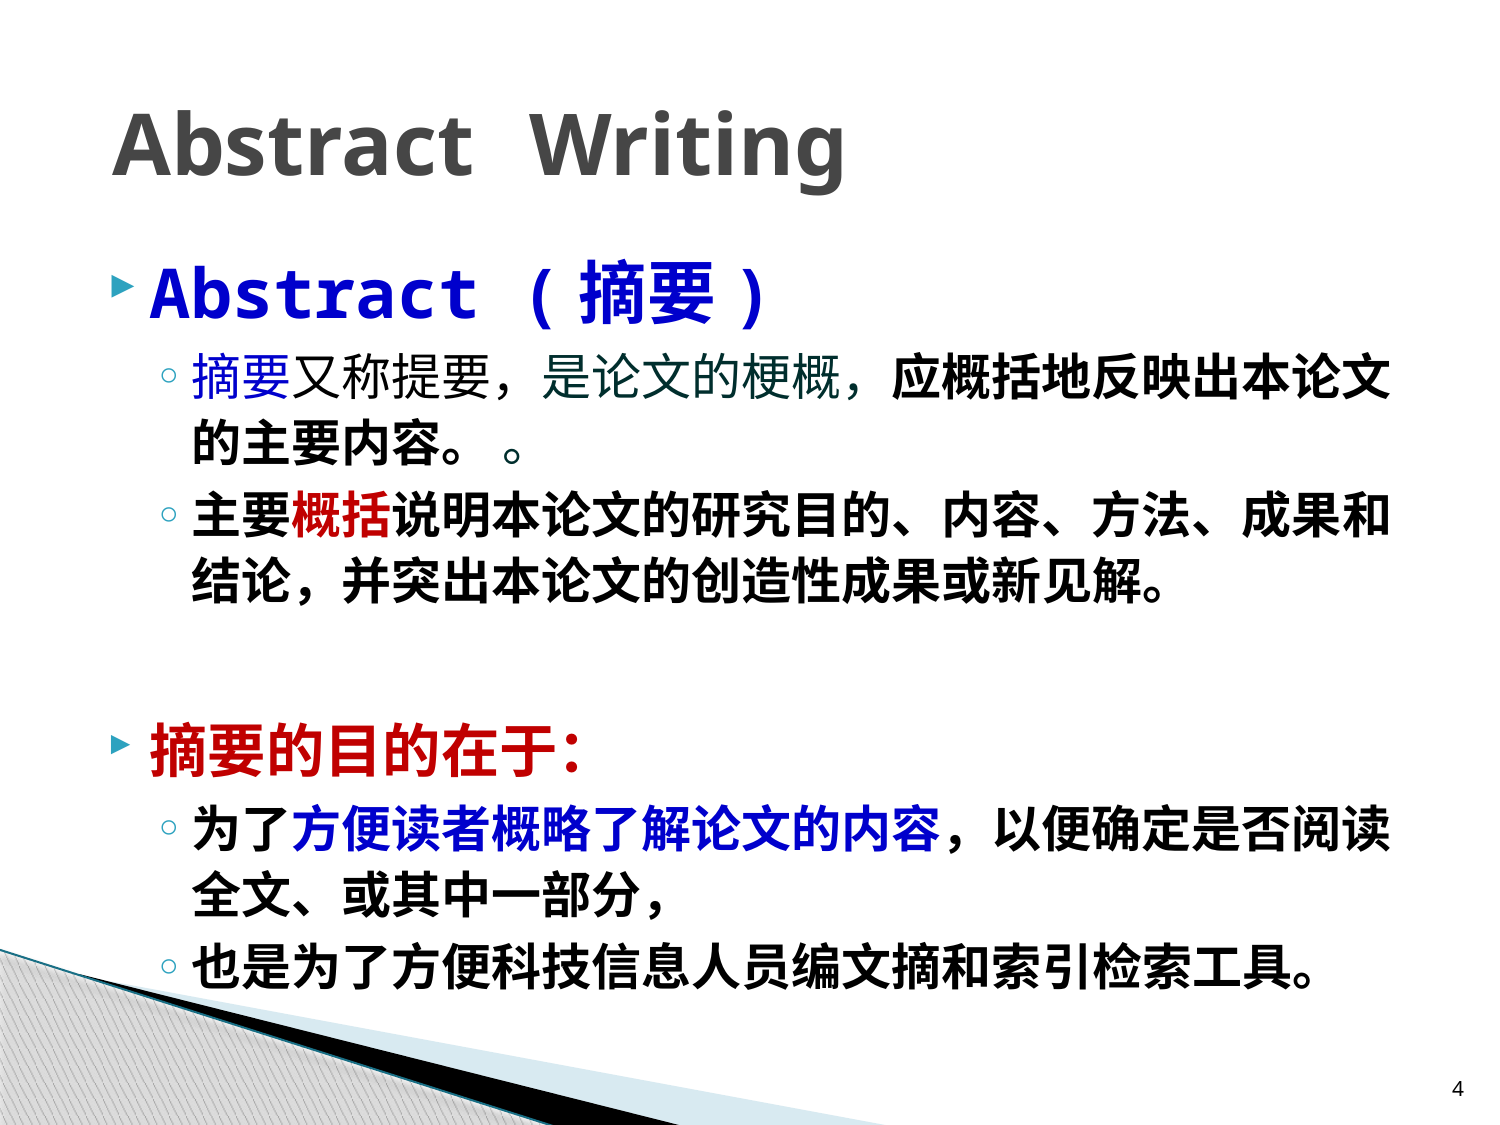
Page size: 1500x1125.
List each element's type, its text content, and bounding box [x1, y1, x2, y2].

title Abstract Writing [75, 45, 1425, 233]
list Abstract (摘要) 摘要又称提要，是论文的梗概，应概括地反映出本论文的主要内容。 。 主要概括说明本论文的研究目的、内容、方法、成果和结论，并突出本论文的创造性成果或新见解。 摘要的目的在于： 为了方便读者概略了解论文的内容，以便确定是否阅读全文、或其中一部分， 也是为了方便科技信息人员编文摘和索引检索工具。 [75, 234, 1425, 1032]
slide_number 4 [1418, 1051, 1479, 1112]
